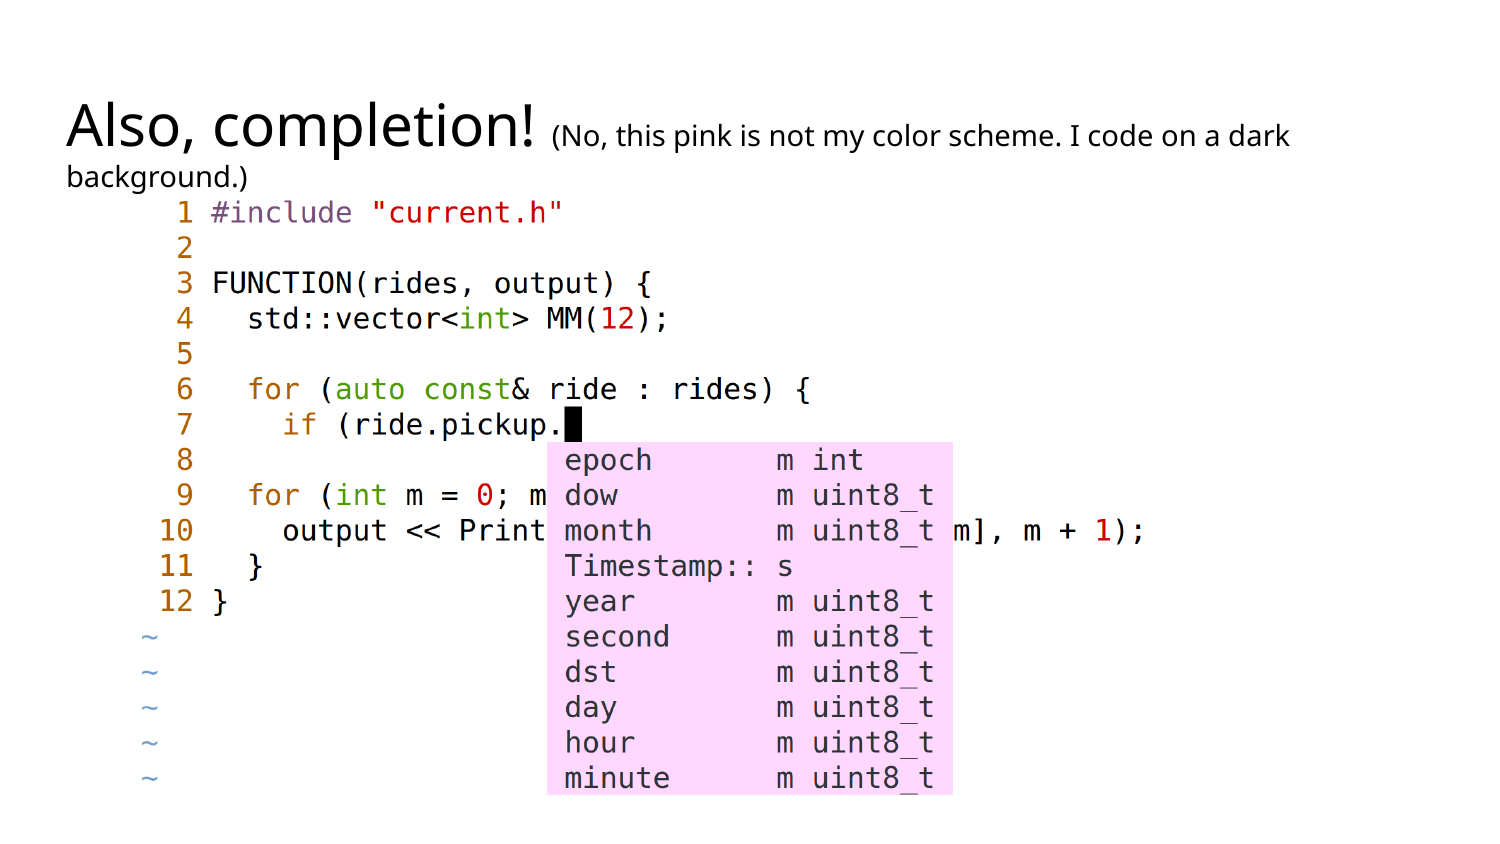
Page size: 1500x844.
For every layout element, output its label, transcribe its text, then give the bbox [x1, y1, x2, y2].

picture [141, 195, 1211, 800]
title Also, completion! (No, this pink is not my color scheme. I code on a dark background.) [51, 72, 1470, 167]
